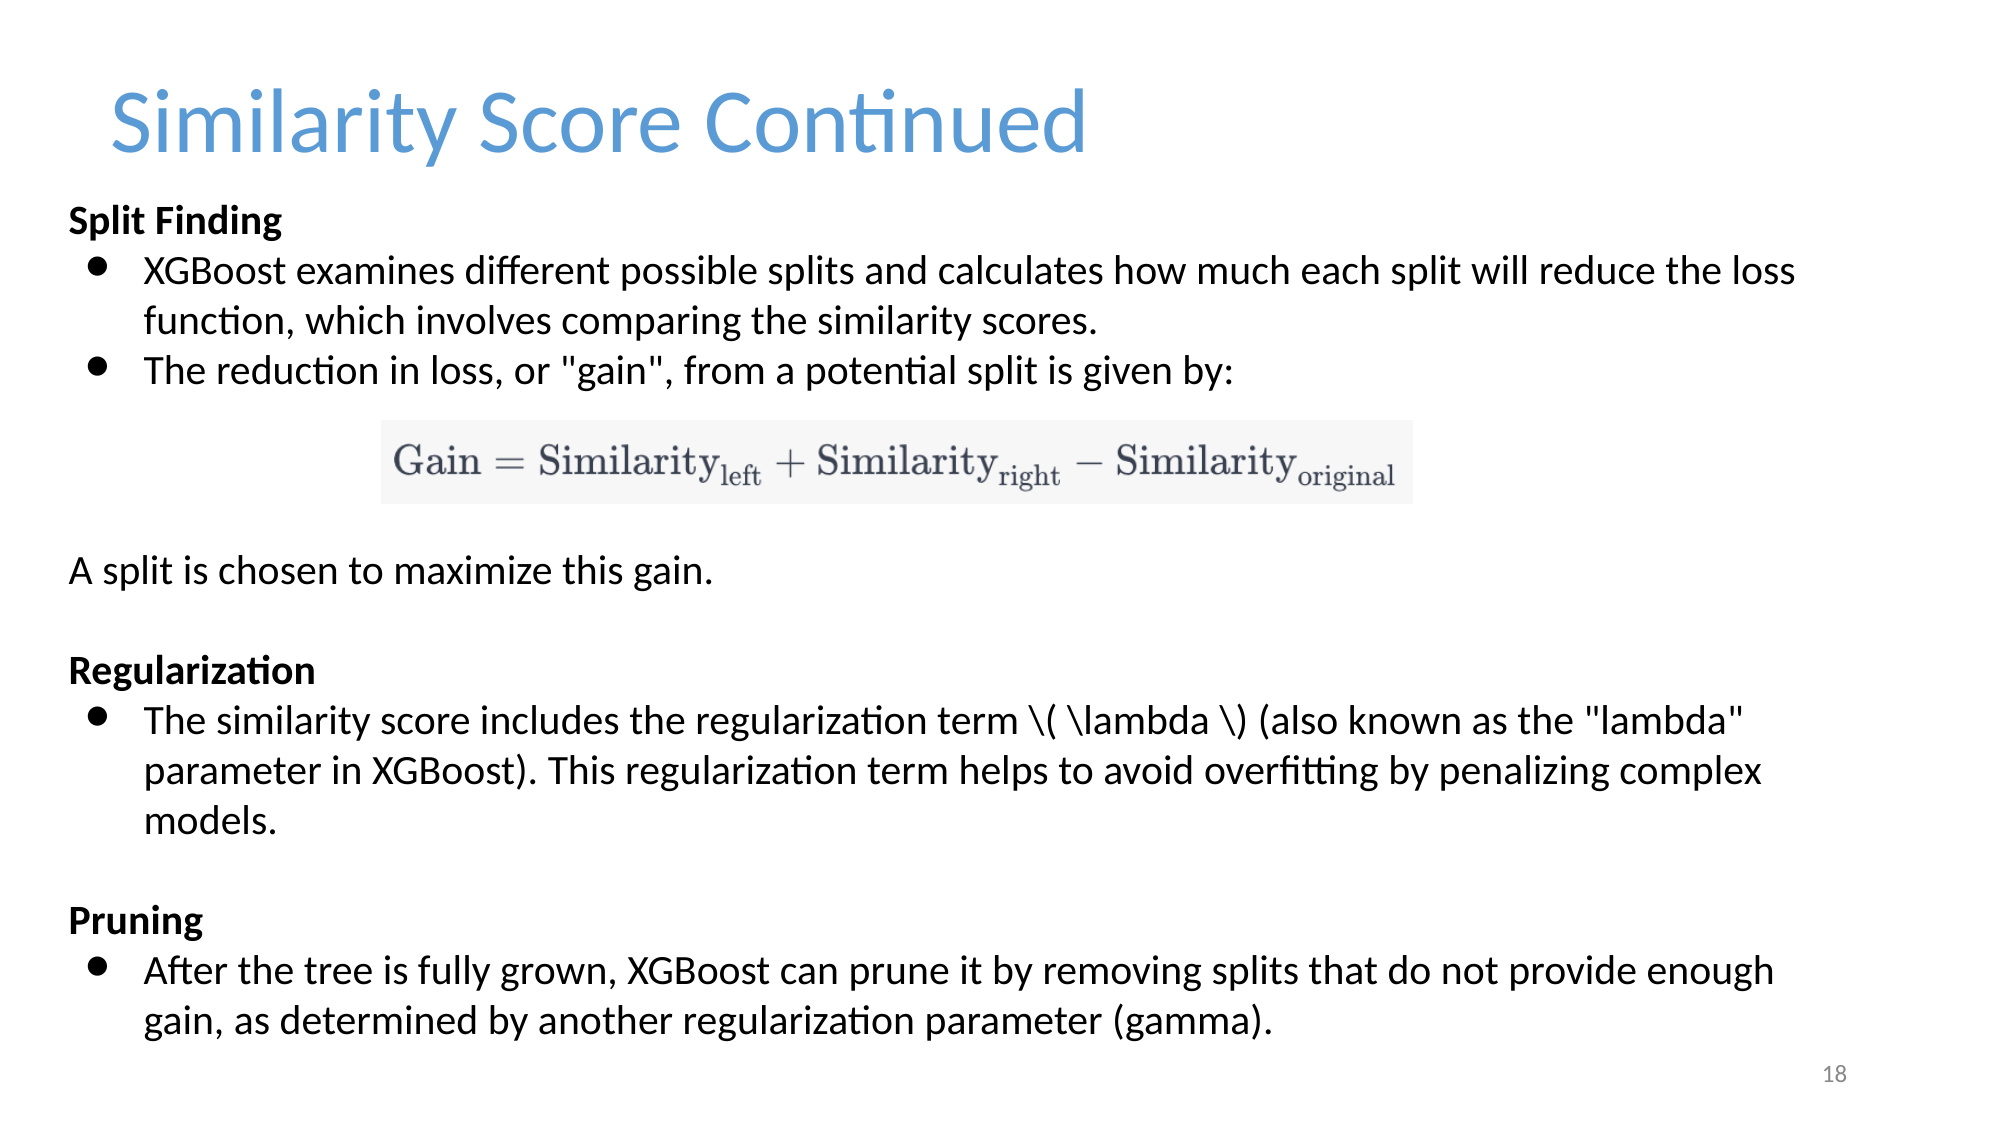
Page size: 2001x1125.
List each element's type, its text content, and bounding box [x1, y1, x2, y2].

picture [380, 420, 1413, 505]
text_box Split Finding XGBoost examines different possible splits and calculates how much each split will reduce the loss function, which involves comparing the similarity scores. The reduction in loss, or "gain", from a potential split is given by: A split is chosen to maximize this gain. Regularization The similarity score includes the regularization term \( \lambda \) (also known as the "lambda" parameter in XGBoost). This regularization term helps to avoid overfitting by penalizing complex models. Pruning After the tree is fully grown, XGBoost can prune it by removing splits that do not provide enough gain, as determined by another regularization parameter (gamma). [53, 185, 1877, 1014]
text_box Similarity Score Continued [95, 30, 1793, 185]
slide_number ‹#› [1412, 1042, 1863, 1103]
